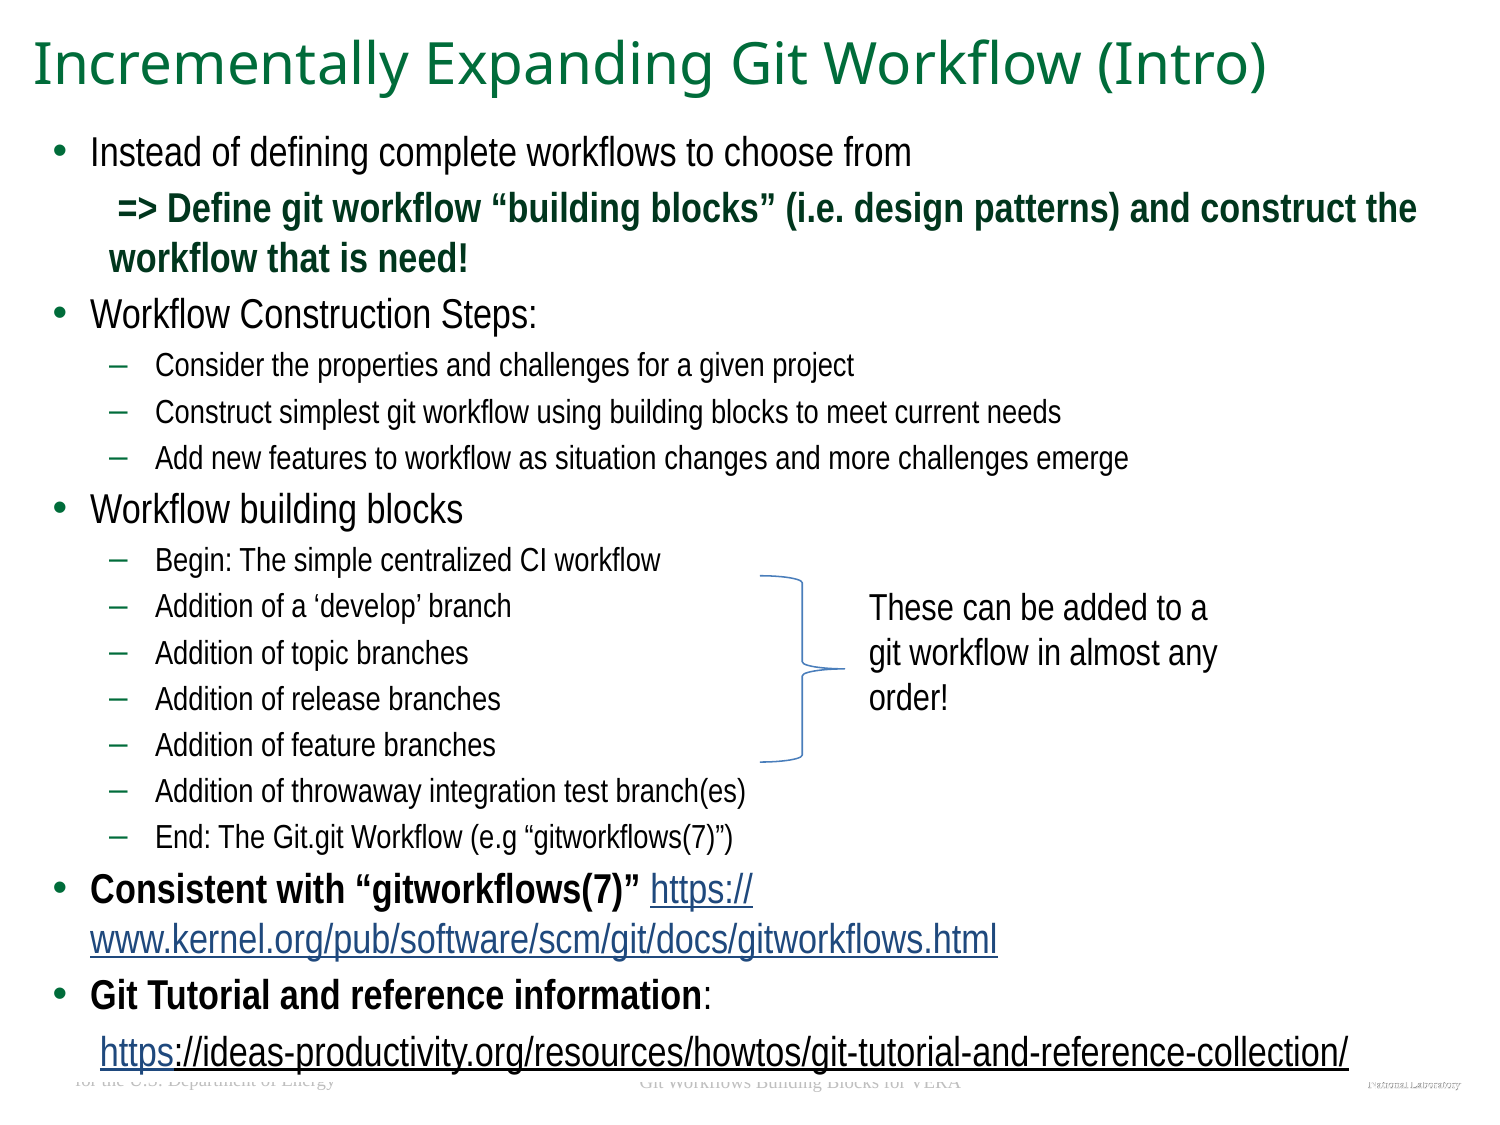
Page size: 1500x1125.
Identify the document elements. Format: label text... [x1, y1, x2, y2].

text_box Instead of defining complete workflows to choose from => Define git workflow “building blocks” (i.e. design patterns) and construct the workflow that is need! Workflow Construction Steps: Consider the properties and challenges for a given project Construct simplest git workflow using building blocks to meet current needs Add new features to workflow as situation changes and more challenges emerge Workflow building blocks Begin: The simple centralized CI workflow Addition of a ‘develop’ branch Addition of topic branches Addition of release branches Addition of feature branches Addition of throwaway integration test branch(es) End: The Git.git Workflow (e.g “gitworkflows(7)”) Consistent with “gitworkflows(7)” https://www.kernel.org/pub/software/scm/git/docs/gitworkflows.html Git Tutorial and reference information: https://ideas-productivity.org/resources/howtos/git-tutorial-and-reference-collection/ [37, 117, 1469, 1082]
text_box These can be added to a git workflow in almost any order! [853, 575, 1242, 726]
picture [1325, 1019, 1472, 1095]
text_box [759, 574, 846, 763]
title Incrementally Expanding Git Workflow (Intro) [18, 29, 1500, 105]
